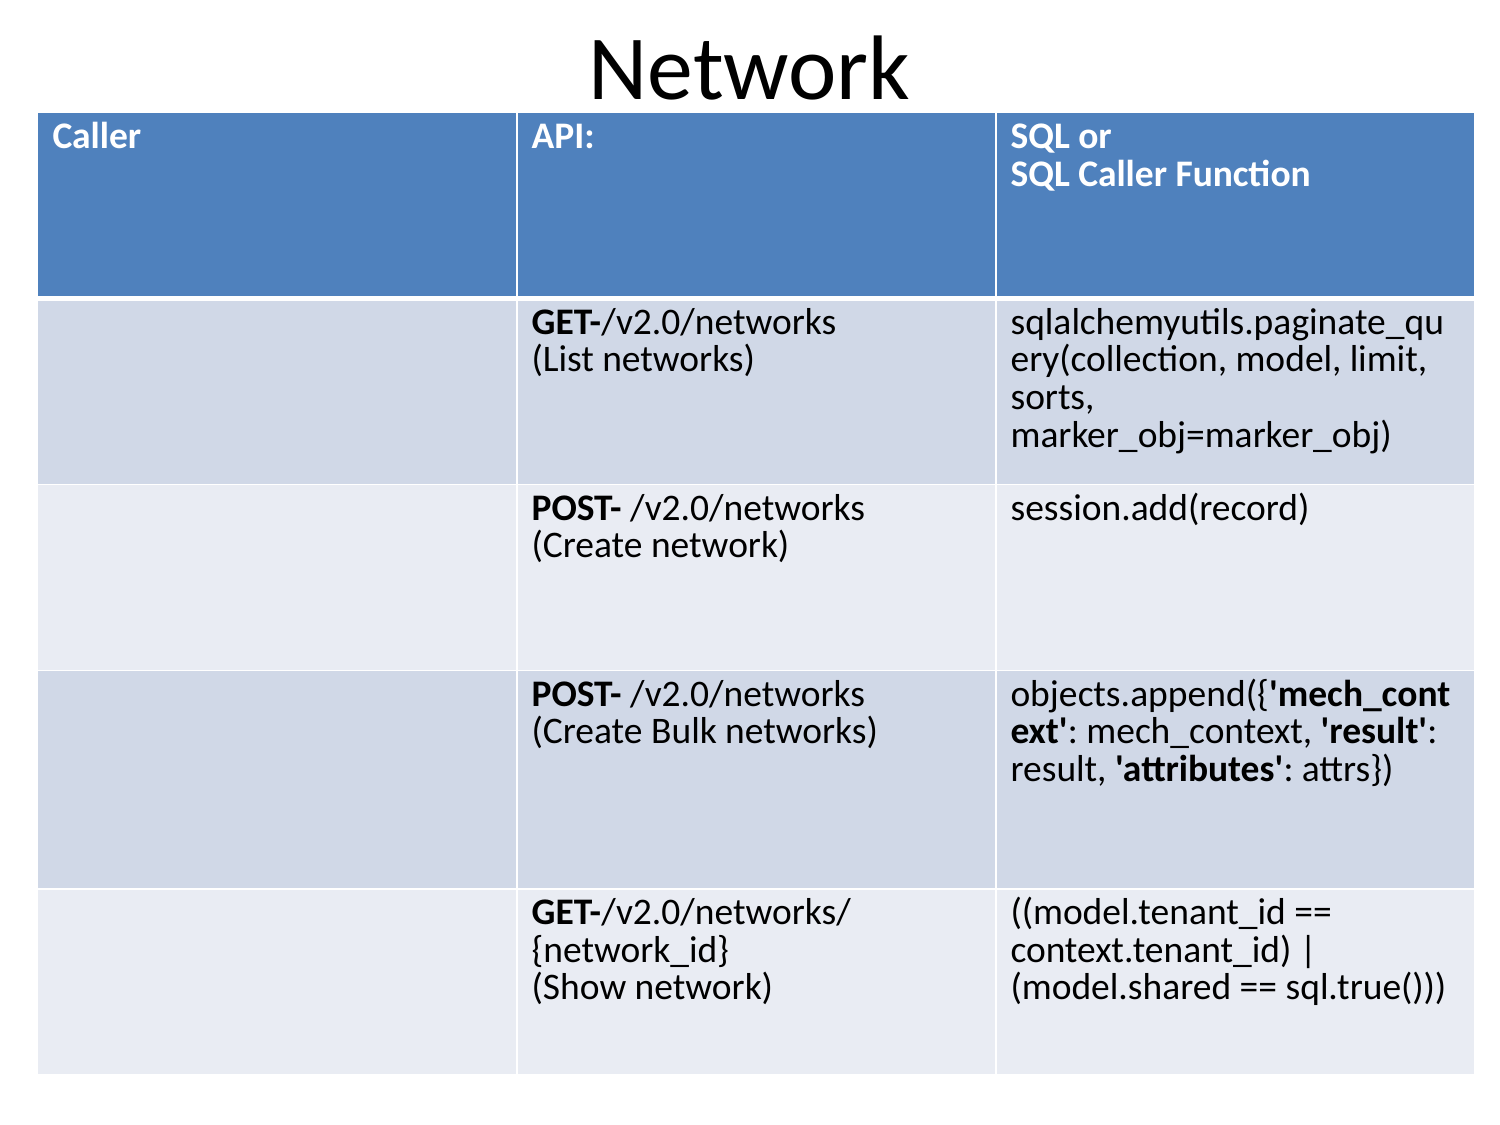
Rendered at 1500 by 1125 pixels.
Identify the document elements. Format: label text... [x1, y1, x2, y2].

table_cell ((model.tenant_id == context.tenant_id) | (model.shared == sql.true())) [997, 890, 1474, 1074]
table_cell [38, 485, 516, 670]
table_cell objects.append({'mech_context': mech_context, 'result': result, 'attributes': attrs}) [997, 671, 1474, 888]
table_cell GET-/v2.0/networks (List networks) [518, 301, 995, 484]
table_header Caller [38, 113, 516, 296]
table_cell [38, 671, 516, 888]
table_header API: [518, 113, 995, 296]
table_cell sqlalchemyutils.paginate_query(collection, model, limit, sorts, marker_obj=marker_obj) [997, 301, 1474, 484]
table_cell session.add(record) [997, 485, 1474, 670]
table_header SQL or SQL Caller Function [997, 113, 1474, 296]
table_cell POST- /v2.0/networks (Create network) [518, 485, 995, 670]
table_cell POST- /v2.0/networks (Create Bulk networks) [518, 671, 995, 888]
table_cell [38, 301, 516, 484]
title Network [75, 0, 1425, 112]
table_cell GET-/v2.0/networks/​{network_id}​ (Show network) [518, 890, 995, 1074]
table_cell [38, 890, 516, 1074]
